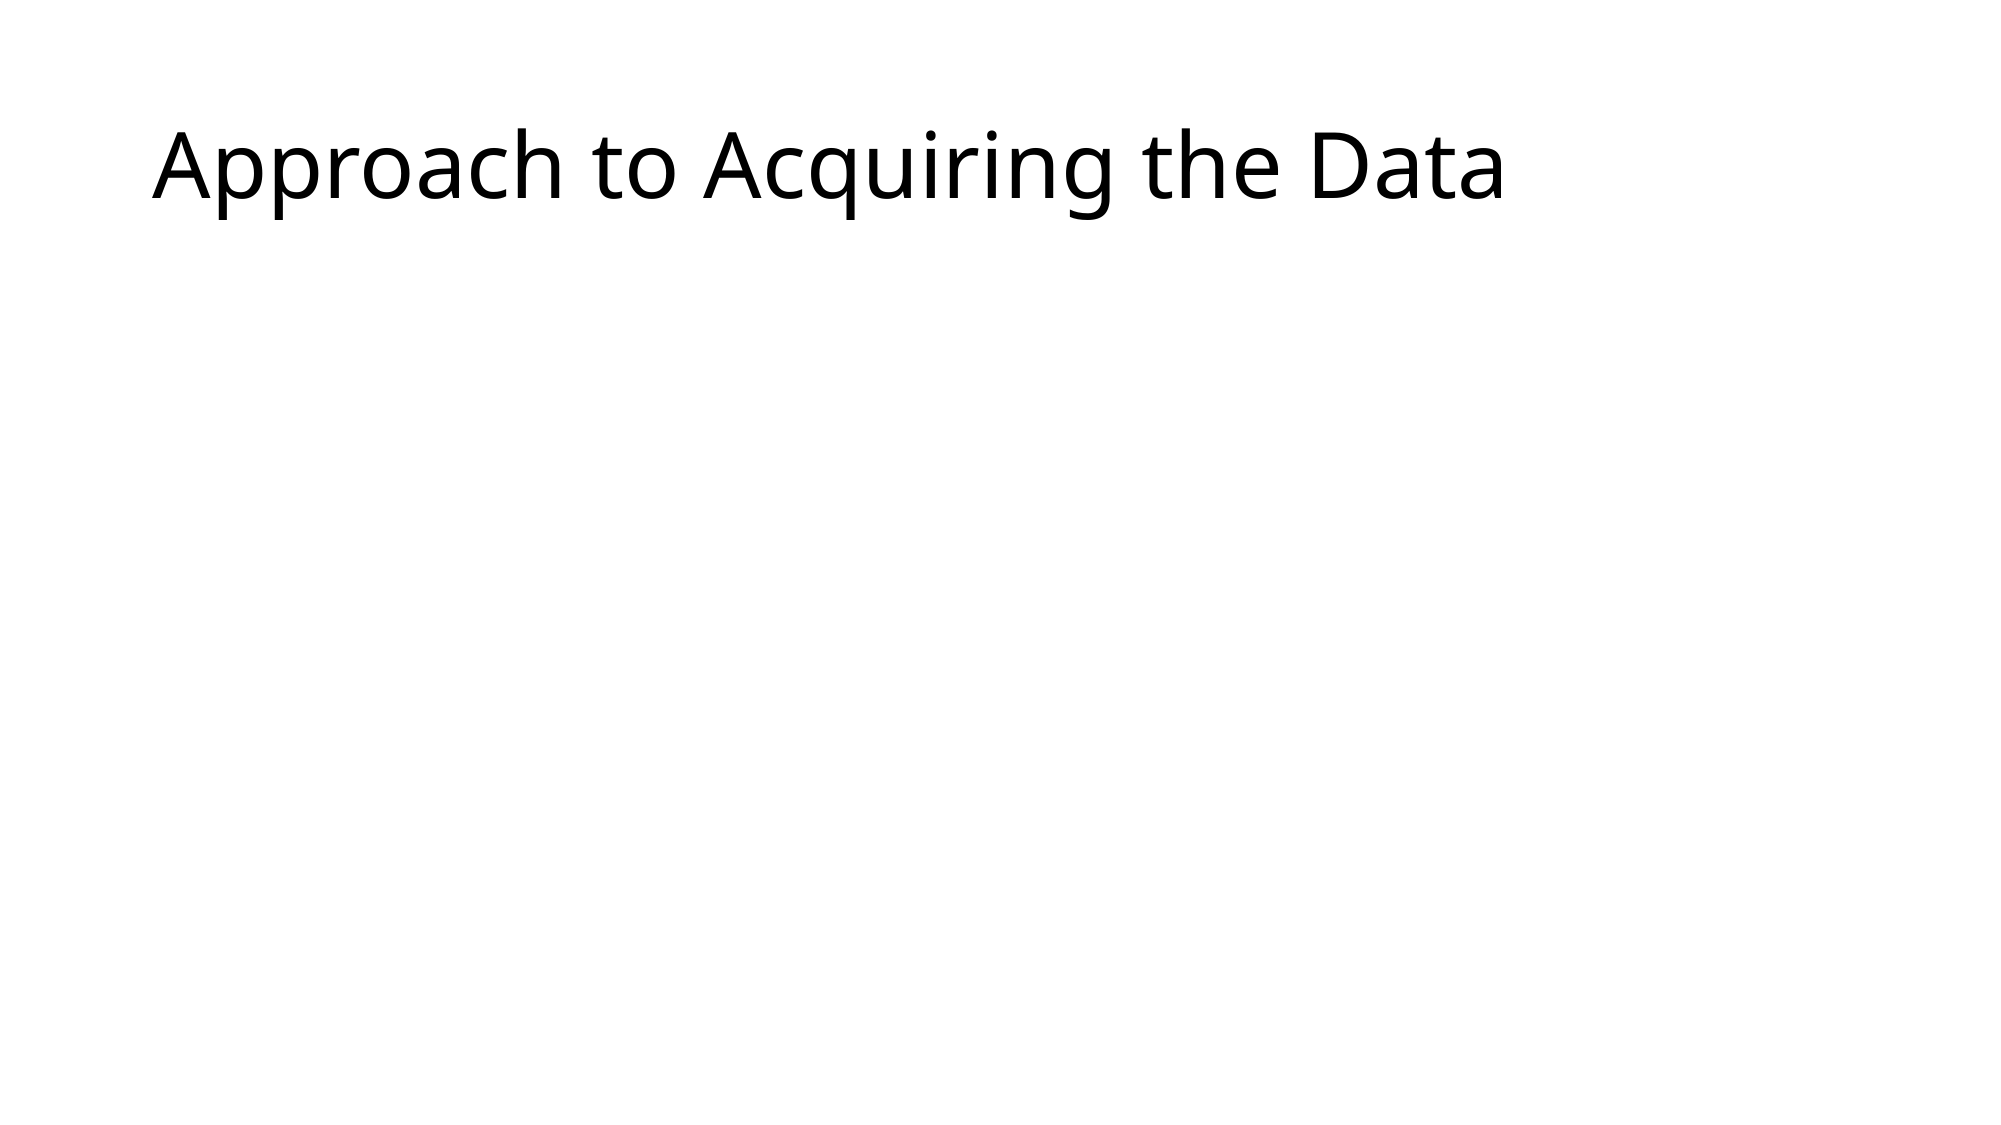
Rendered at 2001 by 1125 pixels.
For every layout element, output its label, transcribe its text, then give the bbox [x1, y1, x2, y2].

title Approach to Acquiring the Data [137, 59, 1863, 278]
